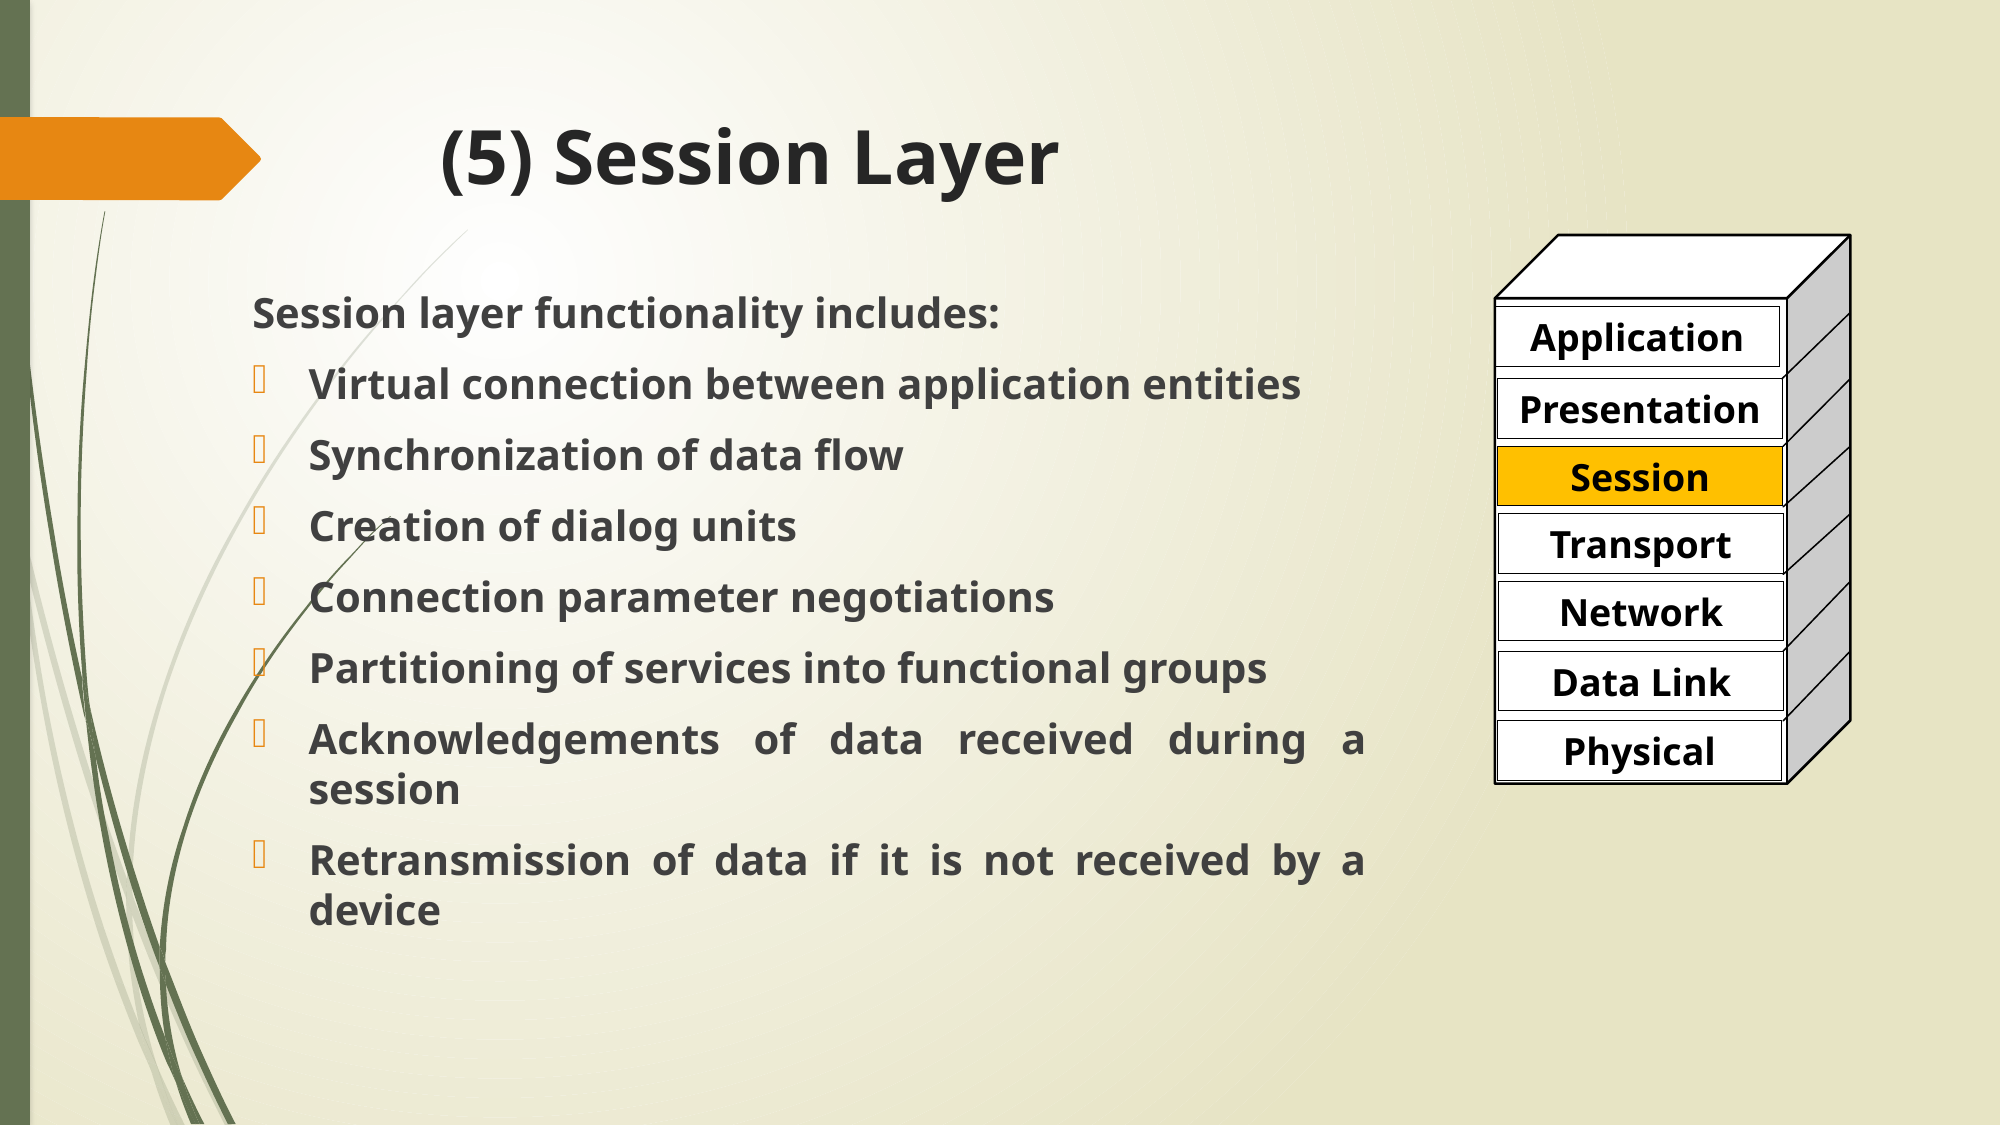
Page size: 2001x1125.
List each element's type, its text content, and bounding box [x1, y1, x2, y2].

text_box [1782, 581, 1851, 650]
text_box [1781, 312, 1851, 379]
text_box Transport [1498, 513, 1780, 574]
text_box (5) Session Layer [425, 102, 1888, 313]
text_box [1782, 445, 1851, 508]
text_box Physical [1497, 720, 1782, 781]
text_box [1782, 513, 1851, 575]
text_box Data Link [1498, 651, 1778, 711]
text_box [1782, 650, 1851, 722]
list Session layer functionality includes: Virtual connection between application entities Synchronization of data flow Creation of dialog units Connection parameter negotiations Partitioning of services into functional groups Acknowledgements of data received during a session Retransmission of data if it is not received by a device [237, 279, 1382, 1093]
text_box Application [1494, 306, 1780, 367]
text_box Presentation [1497, 378, 1778, 439]
text_box Session [1497, 446, 1778, 506]
text_box Network [1498, 581, 1780, 641]
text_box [1782, 378, 1851, 445]
text_box [1493, 233, 1852, 785]
